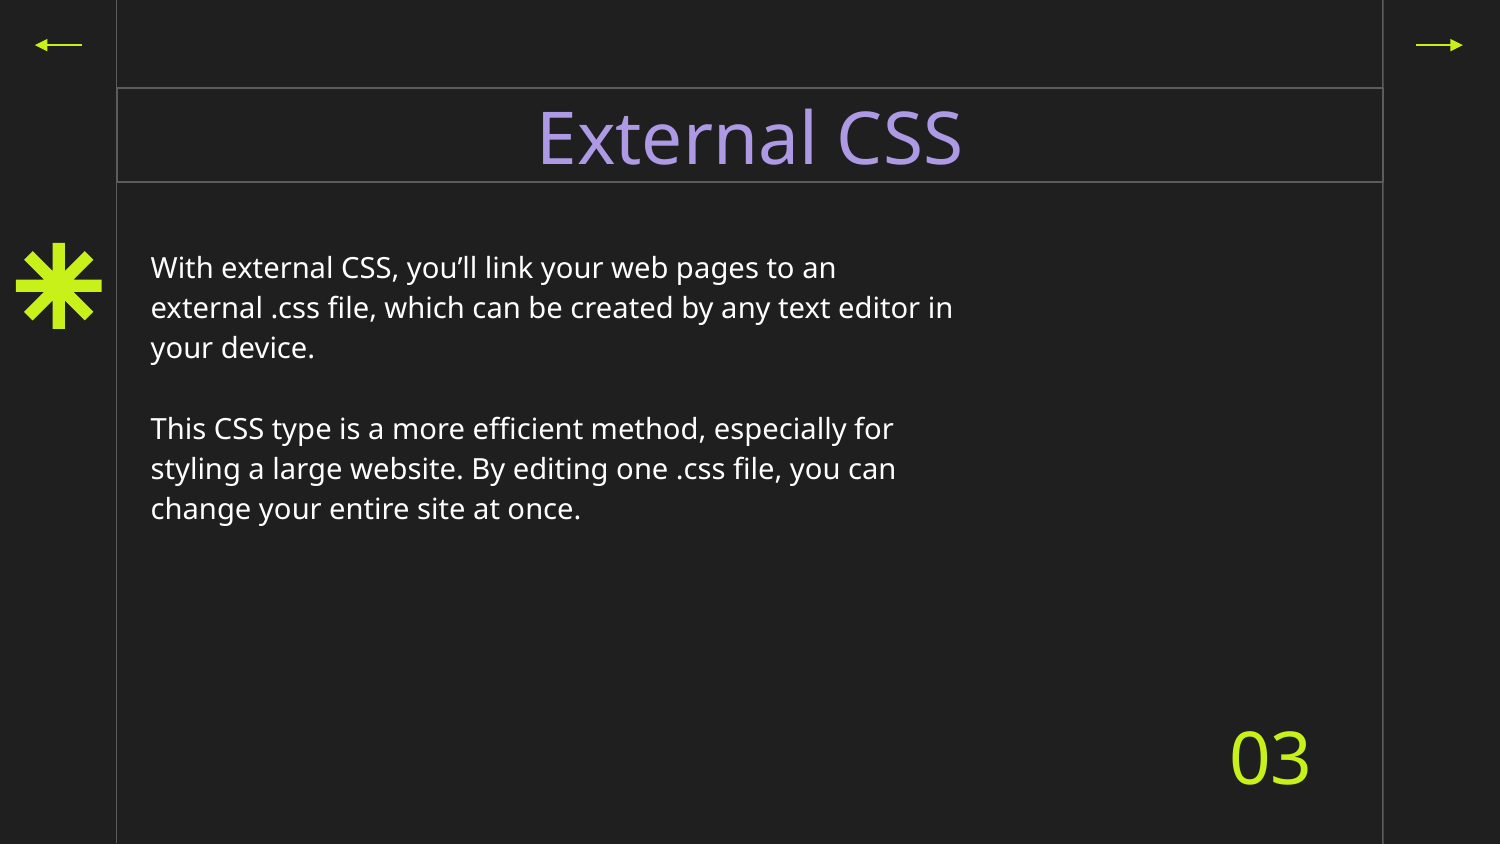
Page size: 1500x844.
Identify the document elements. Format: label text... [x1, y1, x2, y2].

text_box 03 [1197, 723, 1345, 788]
text_box With external CSS, you’ll link your web pages to an external .css file, which can be created by any text editor in your device. This CSS type is a more efficient method, especially for styling a large website. By editing one .css file, you can change your entire site at once. [135, 229, 975, 712]
title External CSS [116, 87, 1384, 183]
